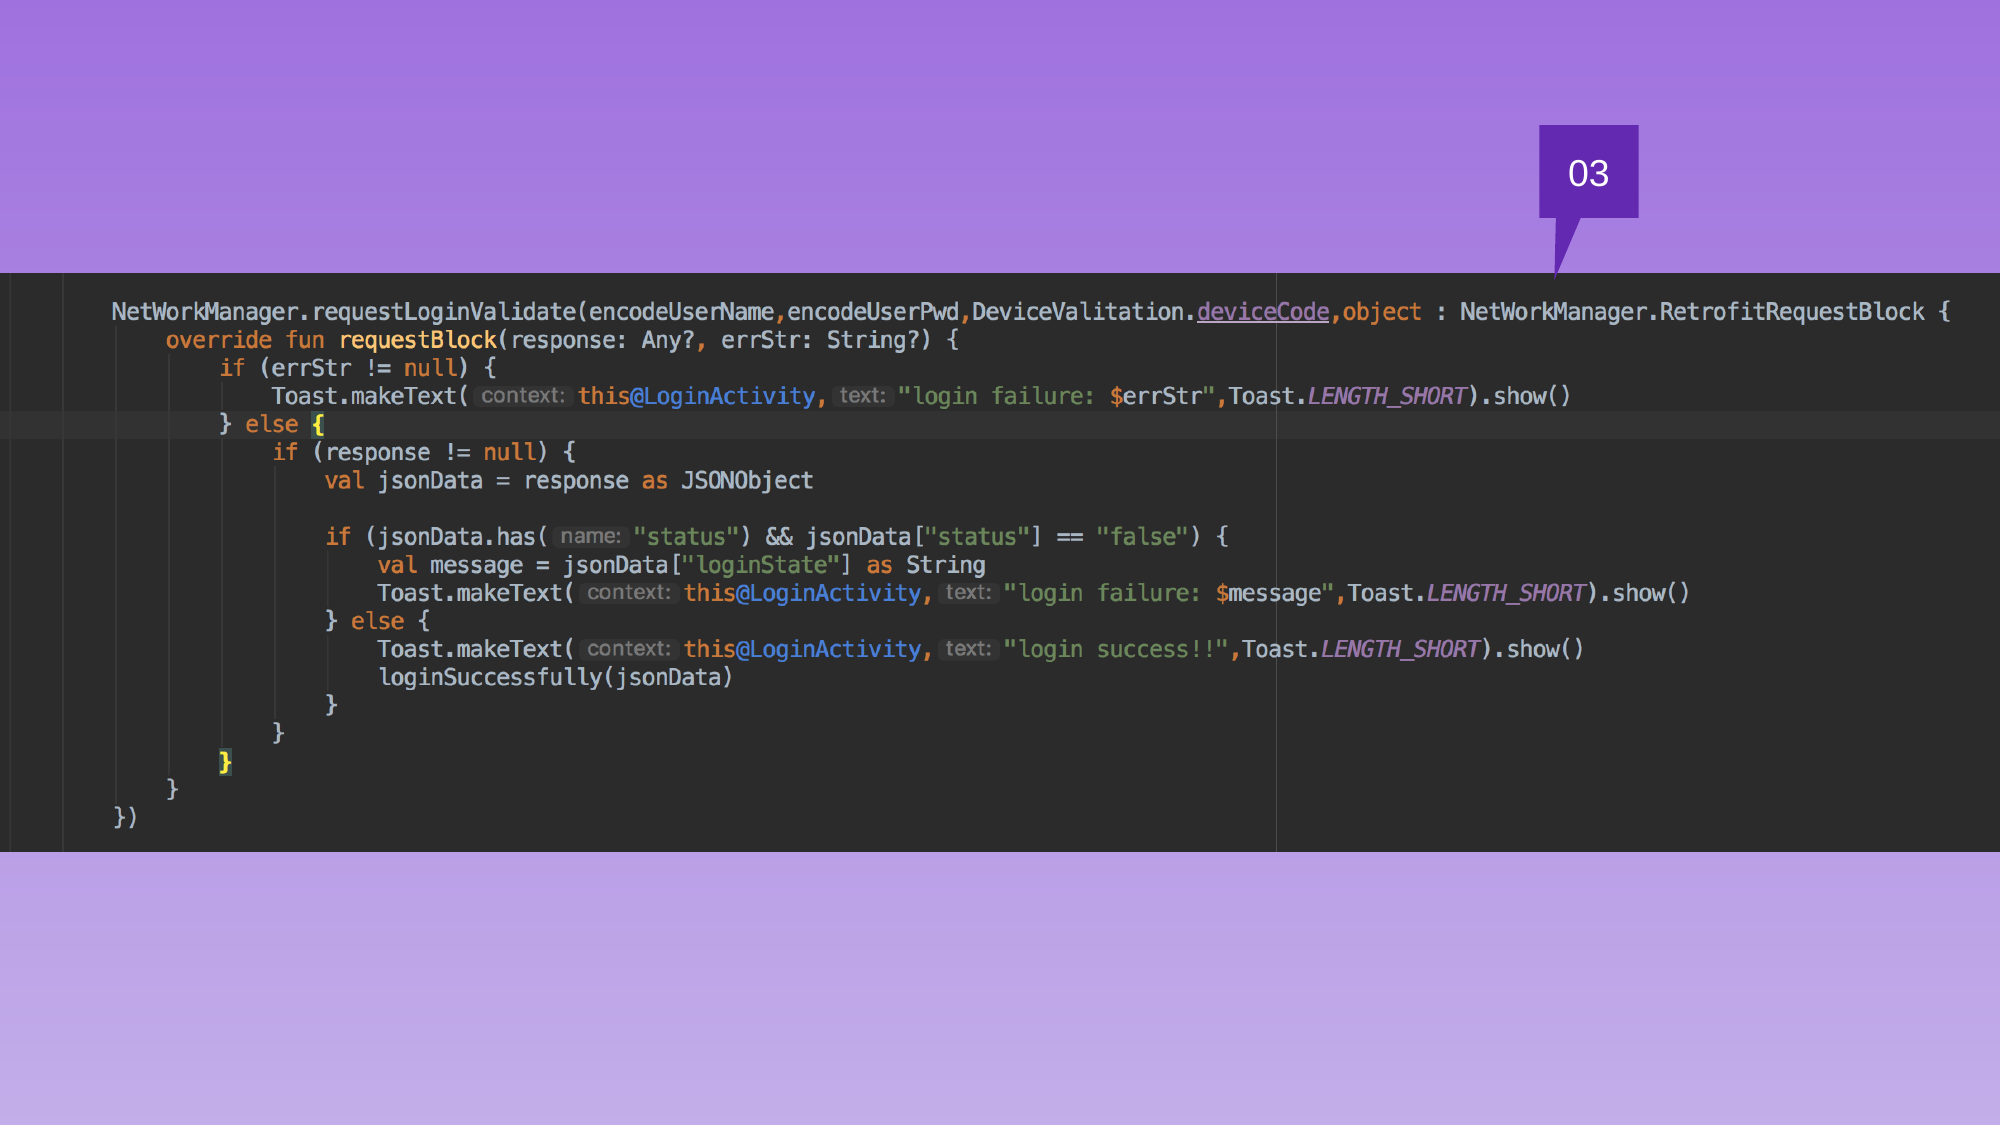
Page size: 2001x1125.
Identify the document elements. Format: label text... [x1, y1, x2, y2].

text_box 03 [1538, 124, 1640, 273]
picture [0, 273, 2000, 852]
